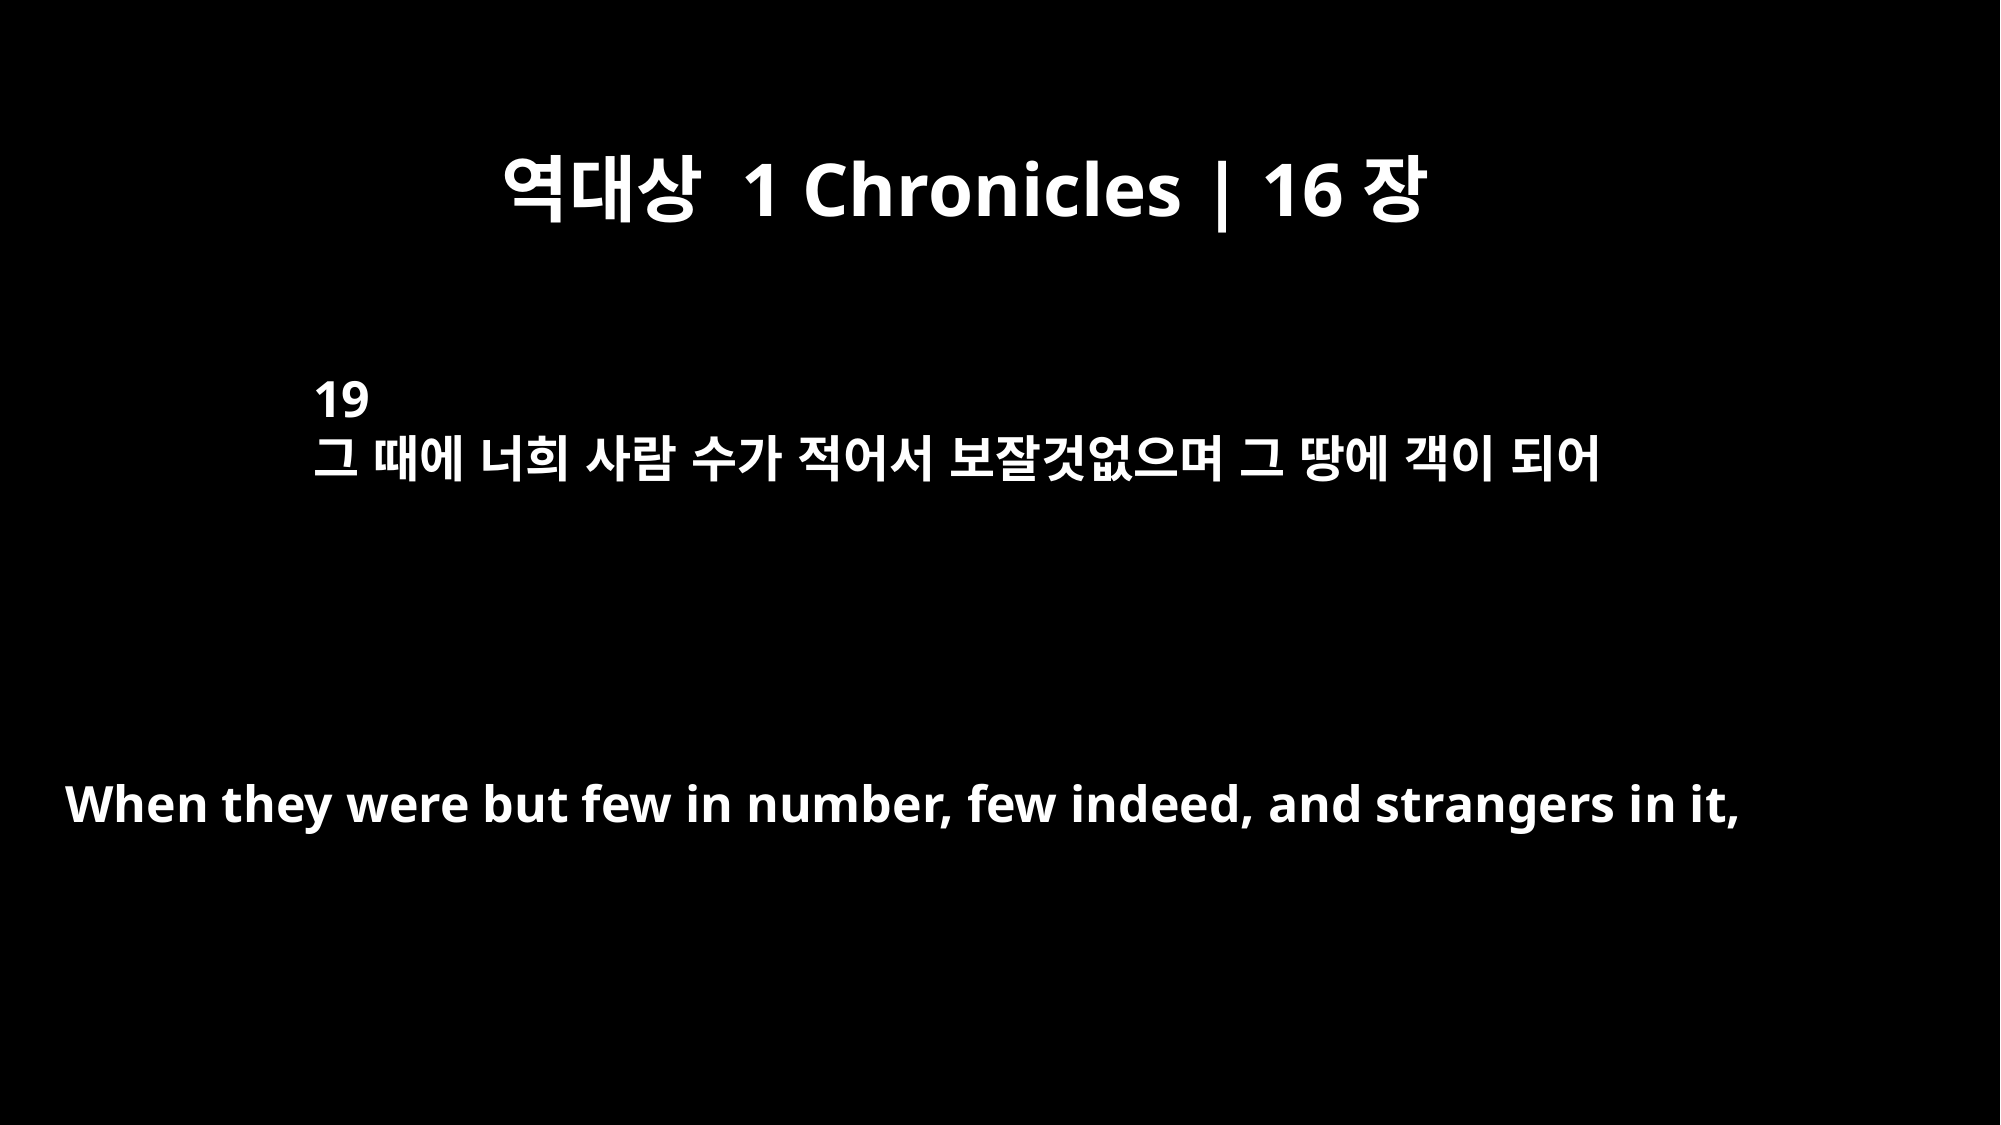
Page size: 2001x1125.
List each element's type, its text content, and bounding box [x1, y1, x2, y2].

text_box 역대상 1 Chronicles | 16장 [487, 136, 1445, 239]
text_box 19 그 때에 너희 사람 수가 적어서 보잘것없으며 그 땅에 객이 되어 [298, 359, 1619, 495]
text_box When they were but few in number, few indeed, and strangers in it, [50, 764, 1757, 840]
